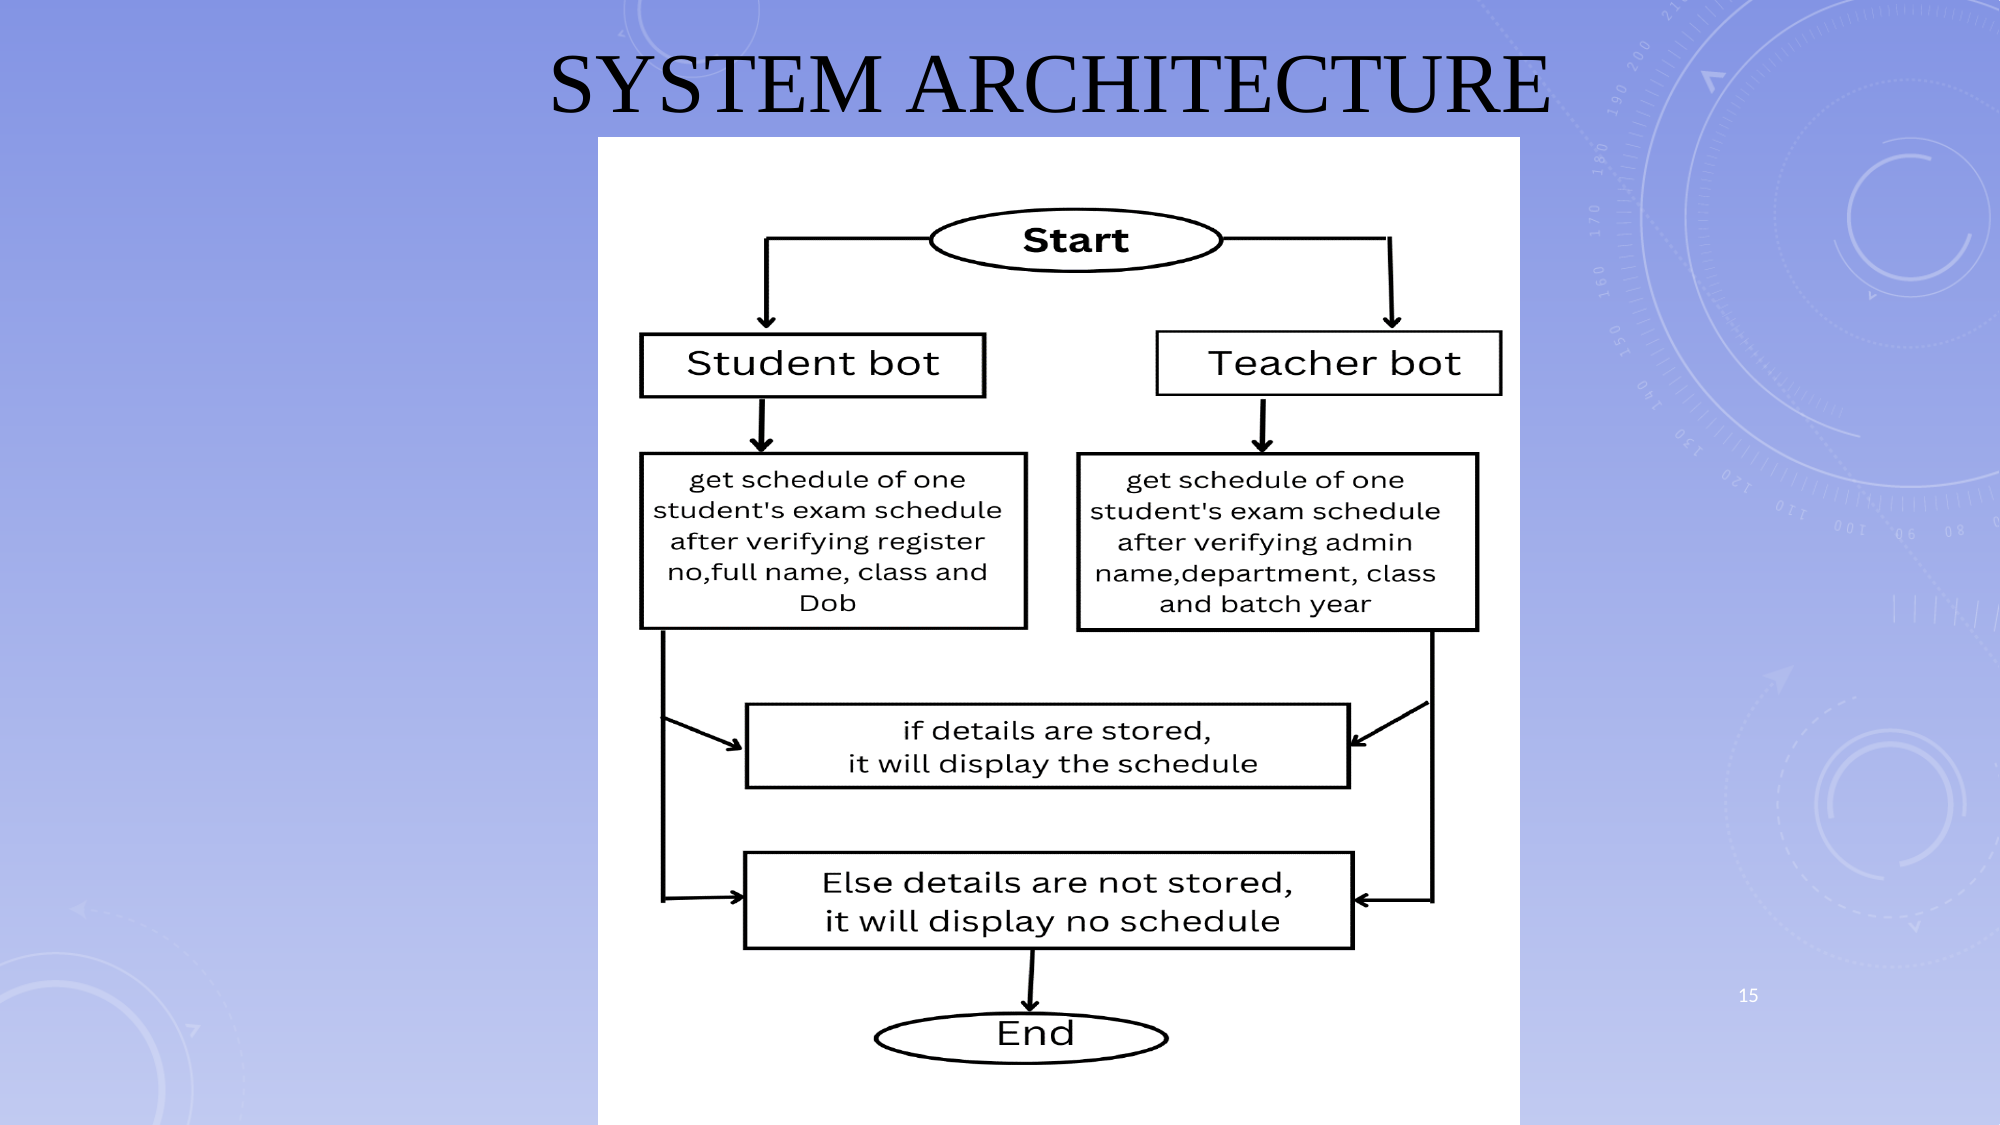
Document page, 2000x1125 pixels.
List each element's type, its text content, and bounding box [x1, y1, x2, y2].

title SYSTEM Architecture [220, 19, 1882, 138]
picture [0, 0, 1999, 1125]
slide_number 15 [1683, 963, 1774, 1025]
